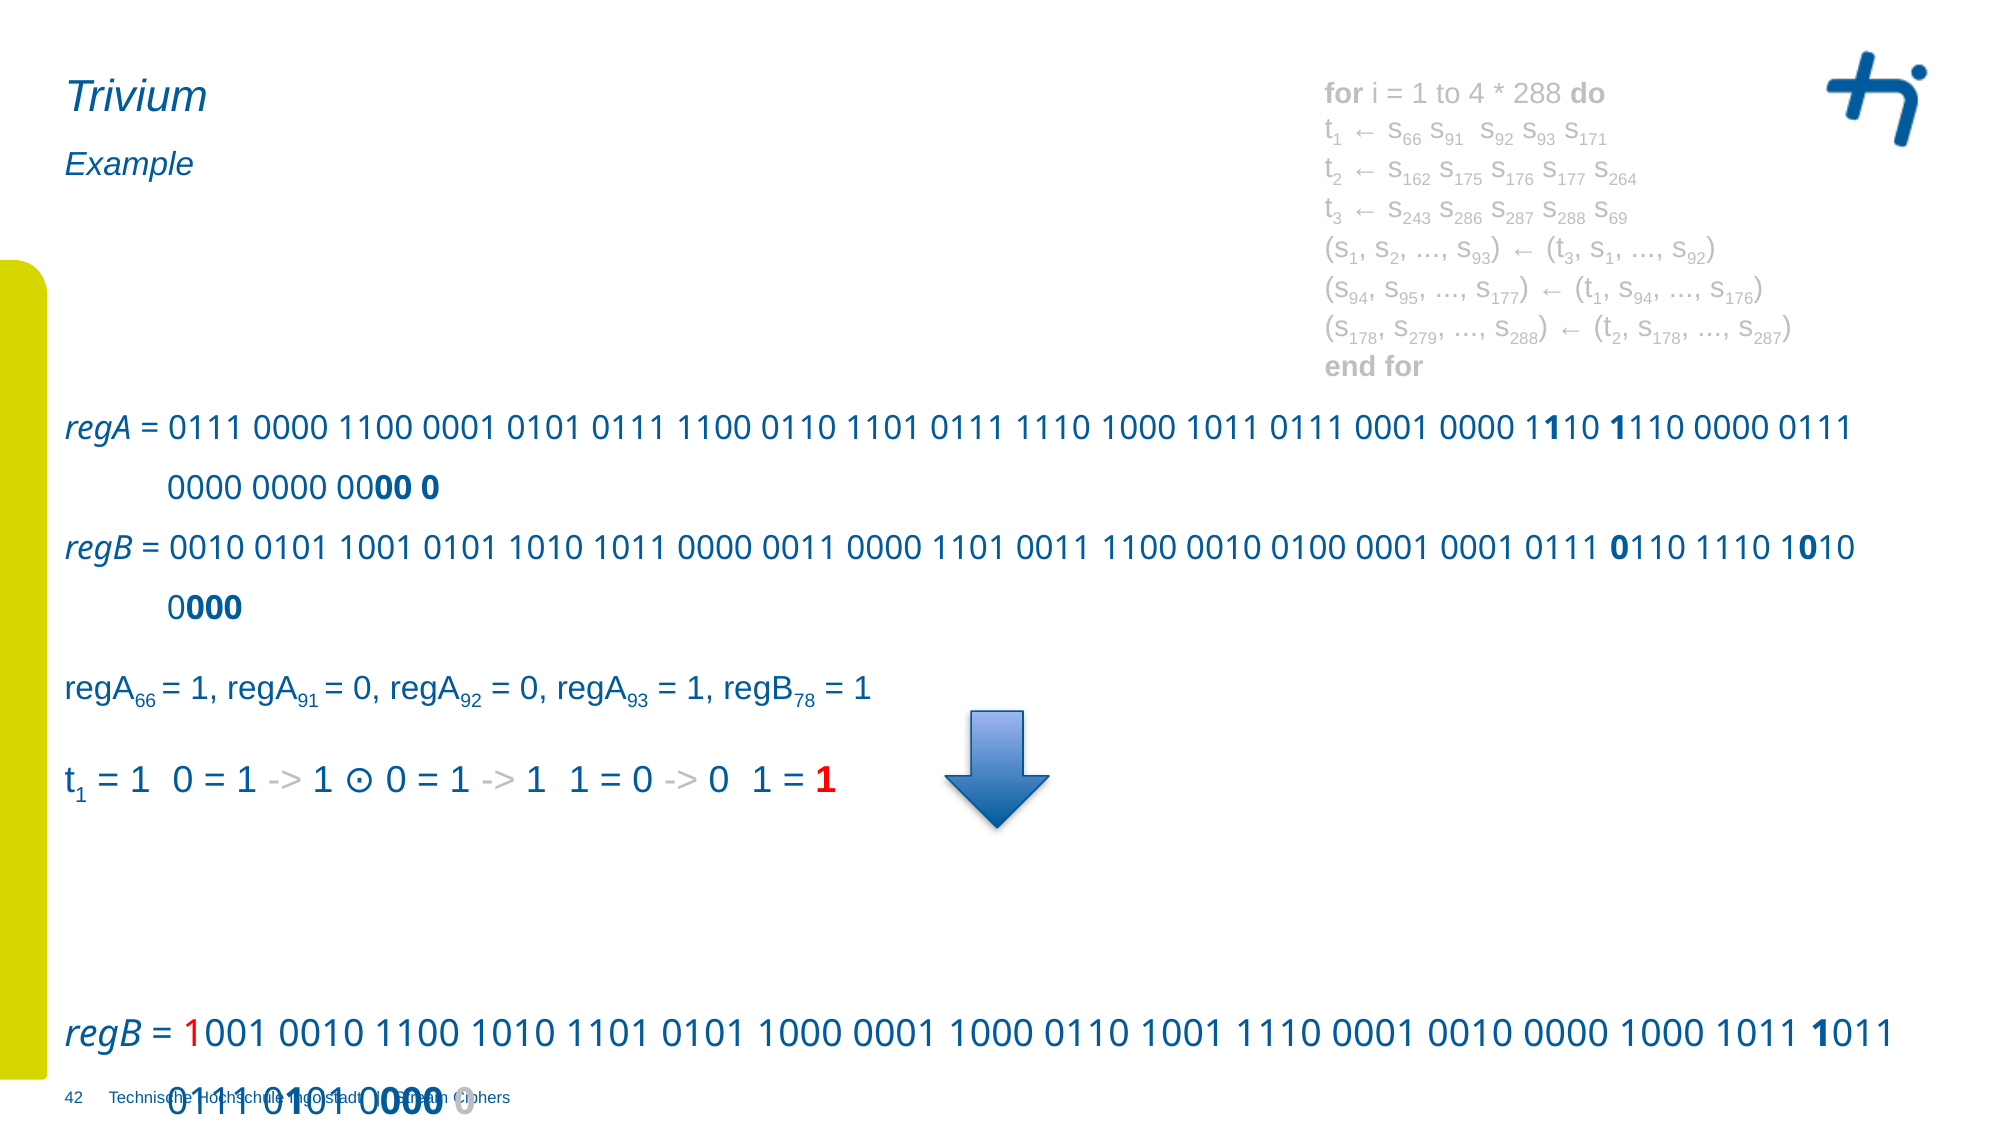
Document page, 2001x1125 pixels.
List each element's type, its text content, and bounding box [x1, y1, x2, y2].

text_box [944, 710, 1050, 829]
slide_number 42 [64, 1087, 107, 1122]
subtitle Example [64, 122, 1665, 179]
title Trivium [64, 66, 1665, 121]
